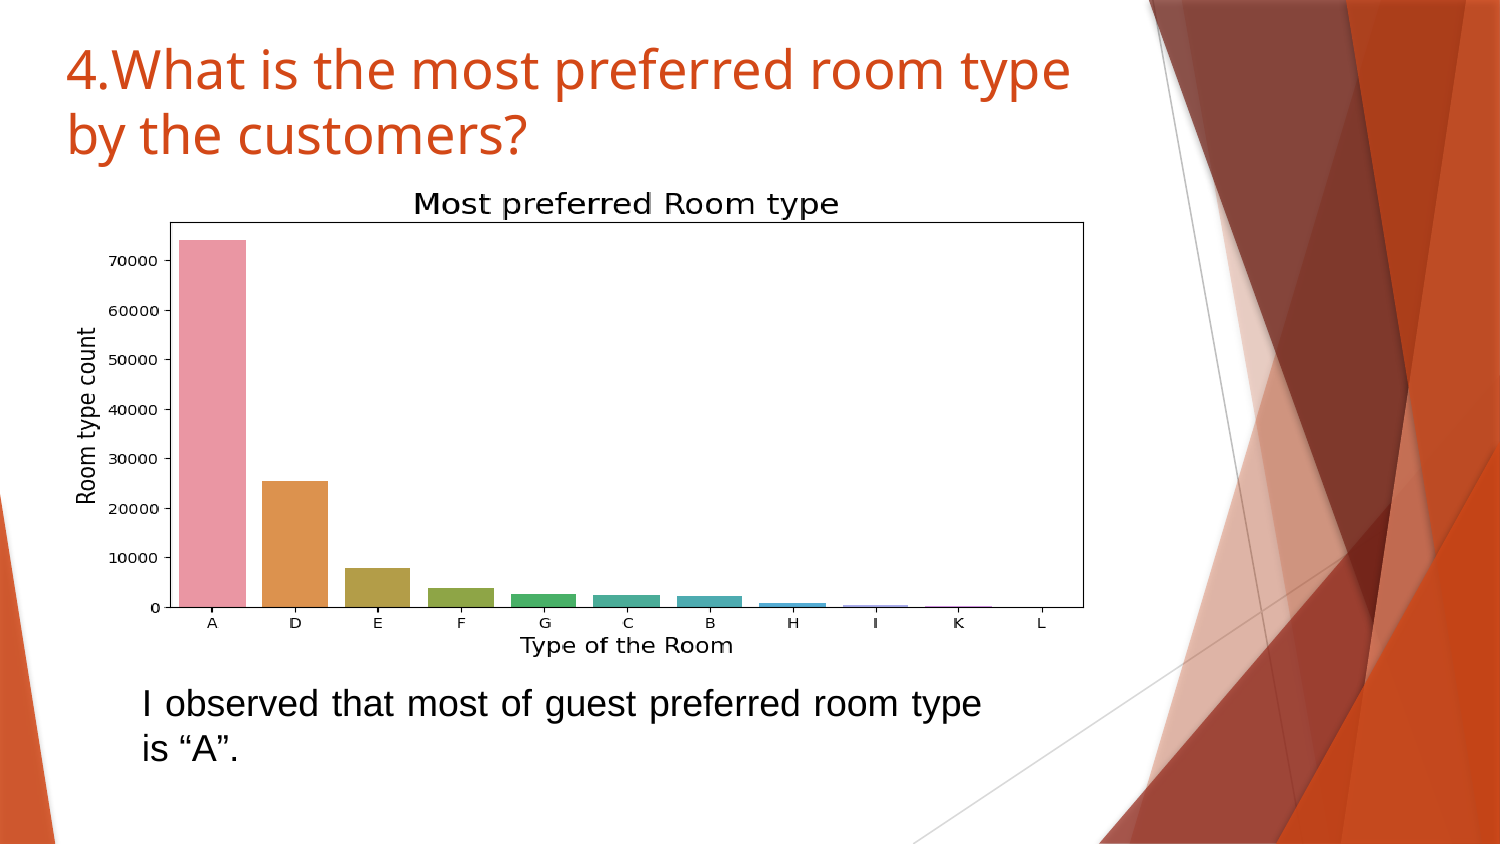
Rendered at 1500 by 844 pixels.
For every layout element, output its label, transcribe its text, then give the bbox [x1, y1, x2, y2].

text_box I observed that most of guest preferred room type is “A”. [108, 674, 998, 777]
title 4.What is the most preferred room type by the customers? [51, 20, 1095, 125]
picture [66, 182, 1096, 666]
